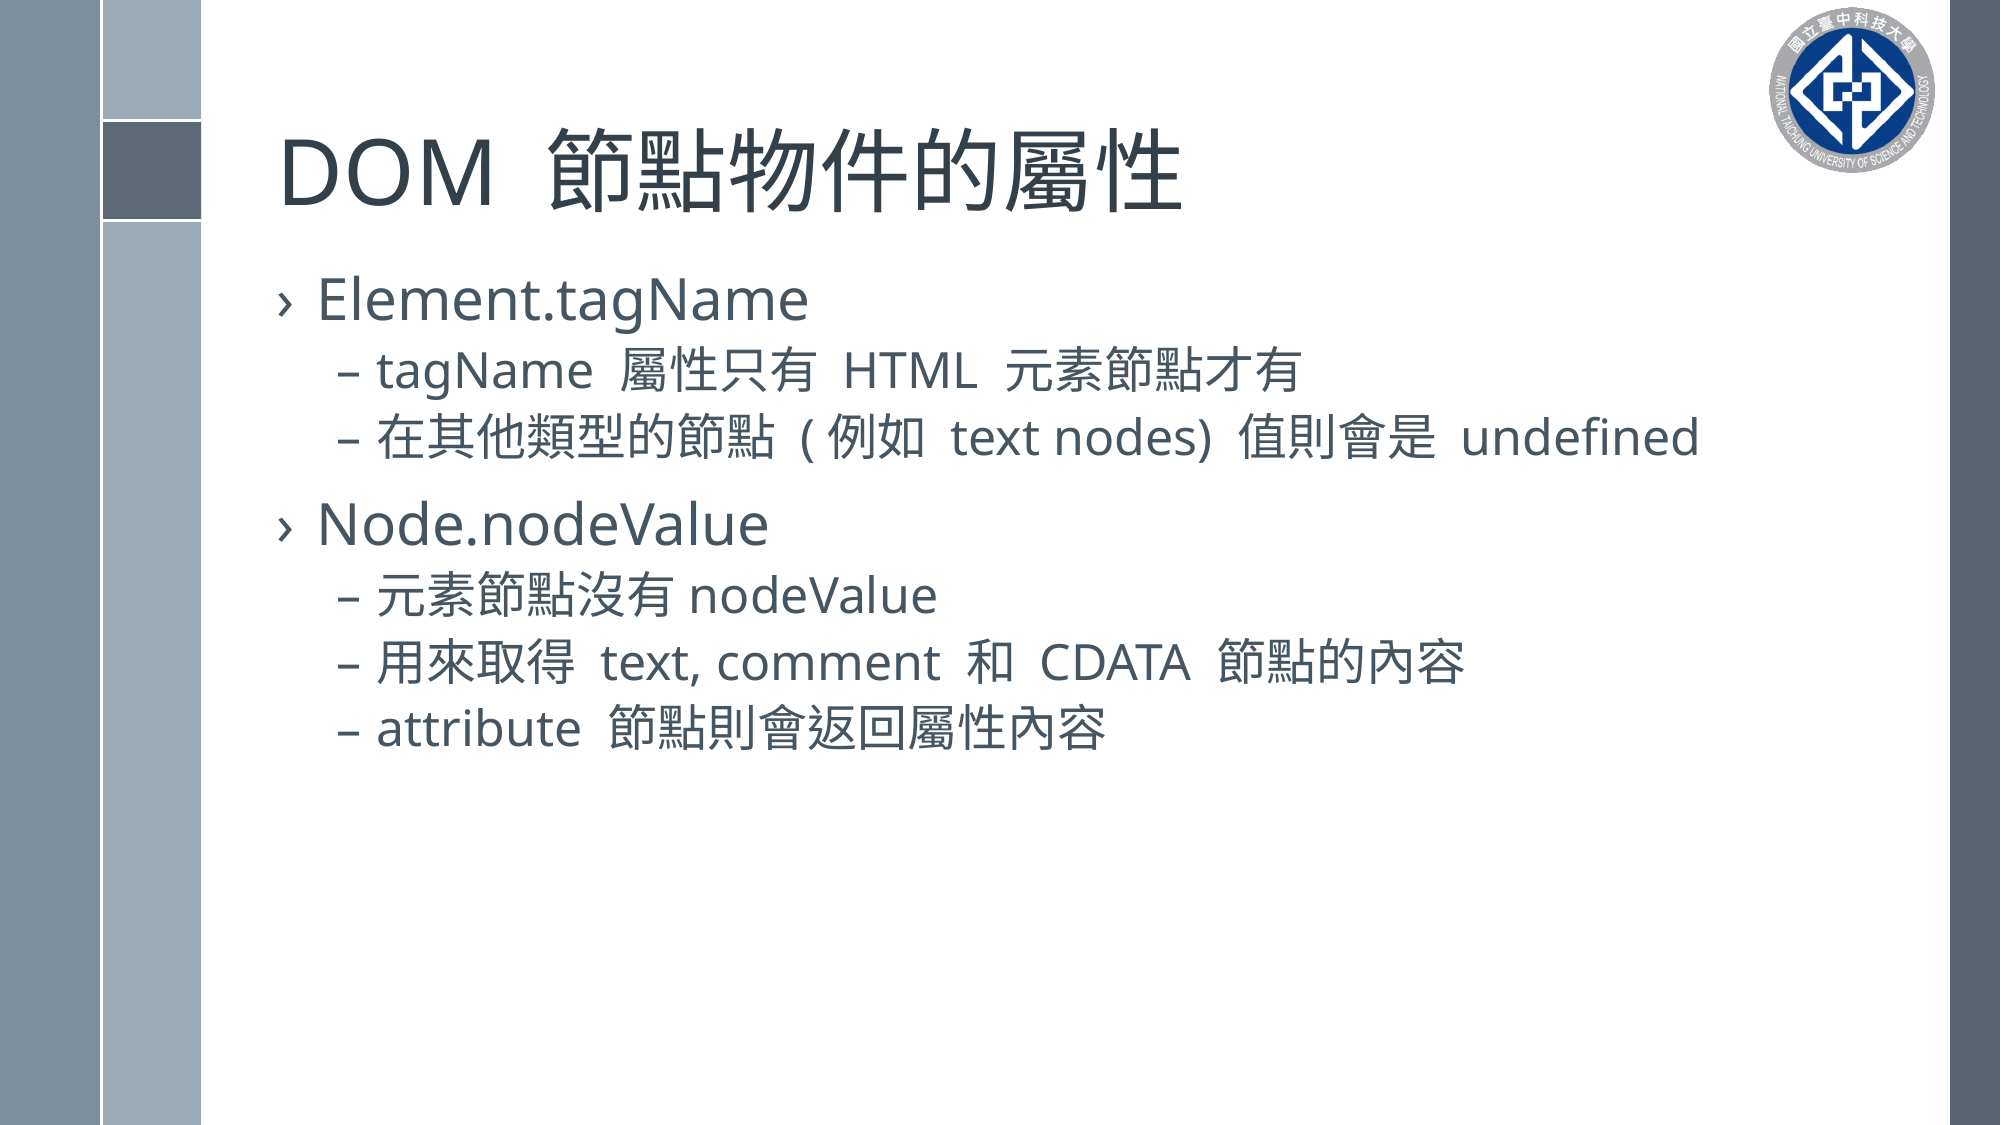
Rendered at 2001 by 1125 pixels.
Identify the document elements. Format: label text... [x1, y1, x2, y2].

title DOM 節點物件的屬性 [261, 29, 1867, 233]
list Element.tagName tagName 屬性只有 HTML 元素節點才有 在其他類型的節點 (例如 text nodes) 值則會是 undefined Node.nodeValue 元素節點沒有nodeValue 用來取得 text, comment 和 CDATA 節點的內容 attribute 節點則會返回屬性內容 [261, 262, 1867, 1013]
picture [1769, 7, 1935, 173]
